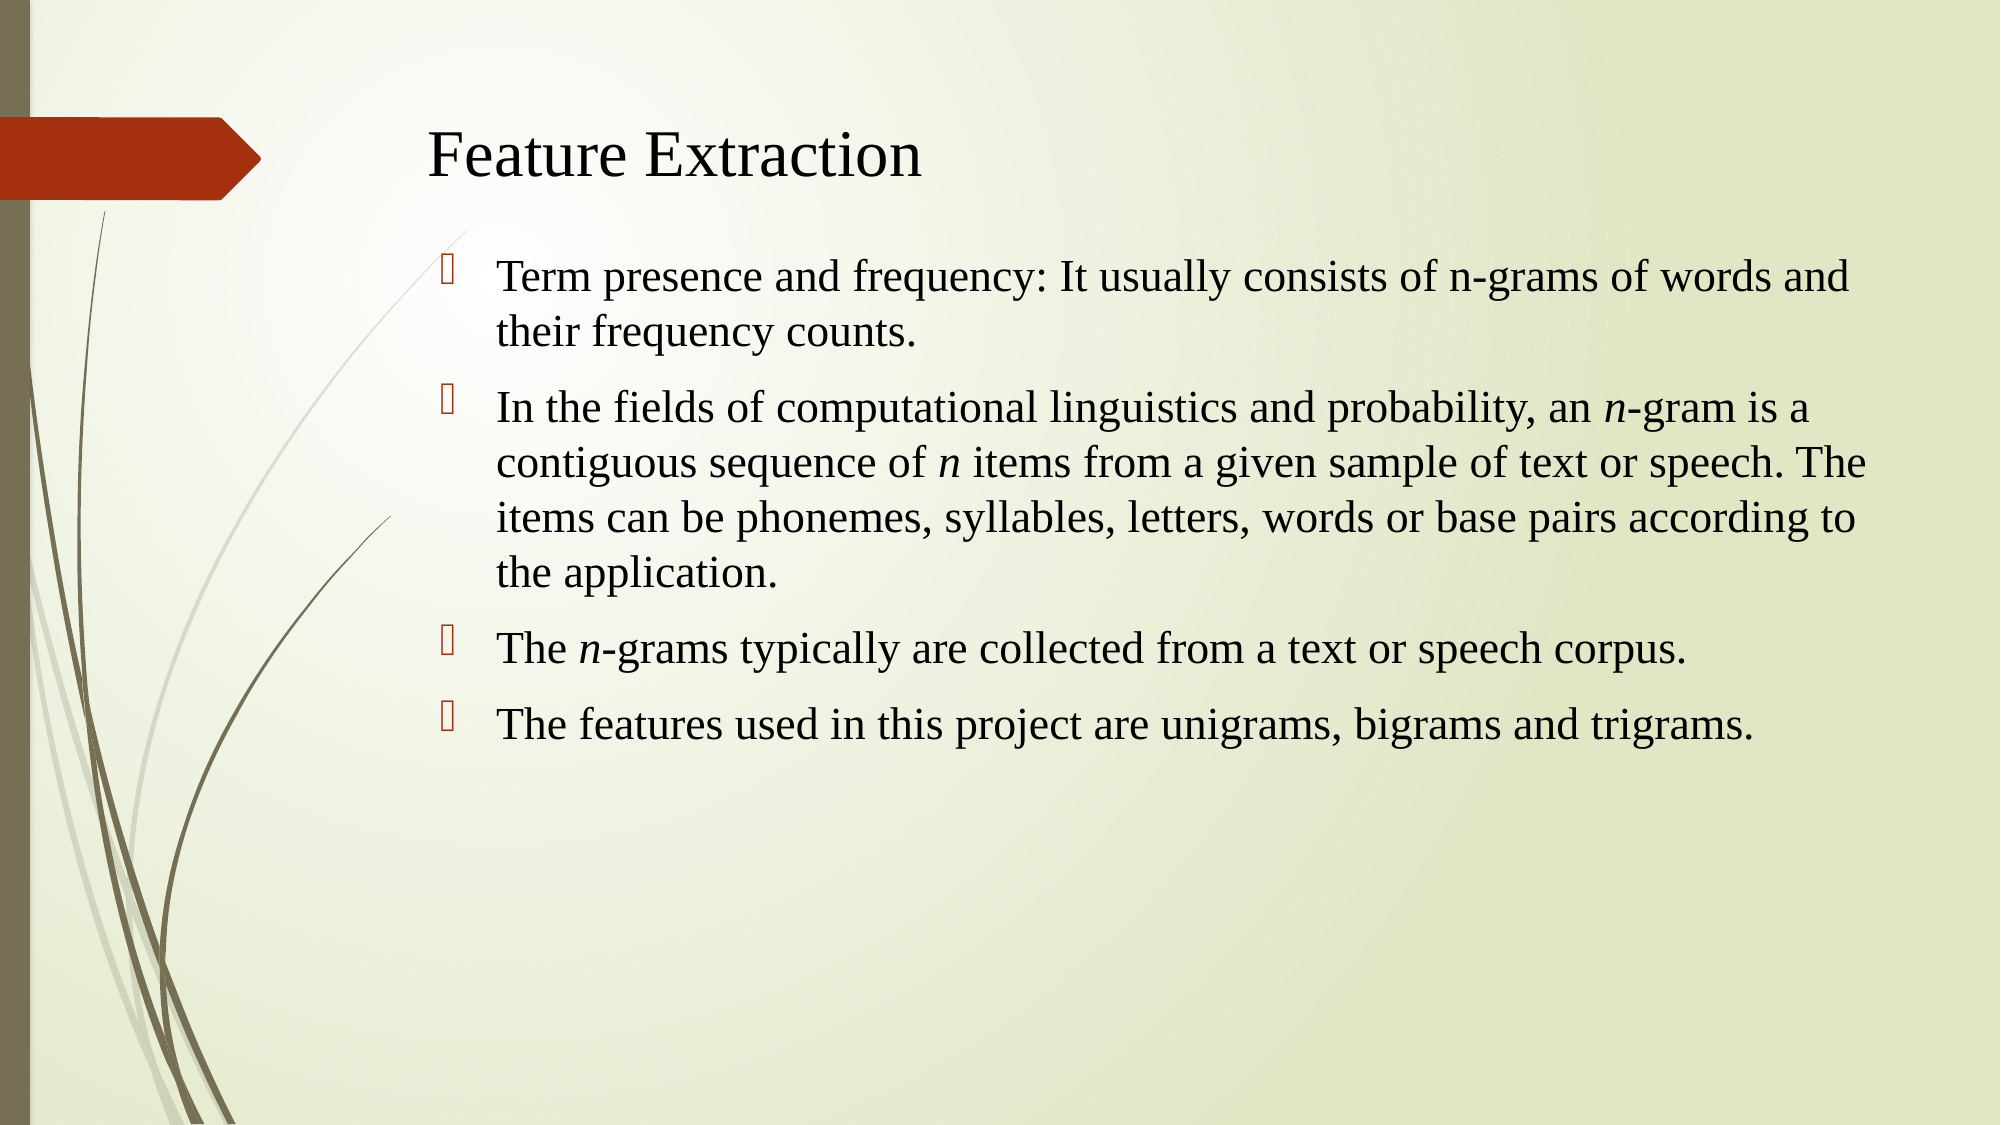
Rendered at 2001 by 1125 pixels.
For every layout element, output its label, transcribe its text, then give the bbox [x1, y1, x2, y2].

title Feature Extraction [412, 102, 1875, 239]
list Term presence and frequency: It usually consists of n-grams of words and their frequency counts. In the fields of computational linguistics and probability, an n-gram is a contiguous sequence of n items from a given sample of text or speech. The items can be phonemes, syllables, letters, words or base pairs according to the application. The n-grams typically are collected from a text or speech corpus. The features used in this project are unigrams, bigrams and trigrams. [424, 238, 1888, 1092]
